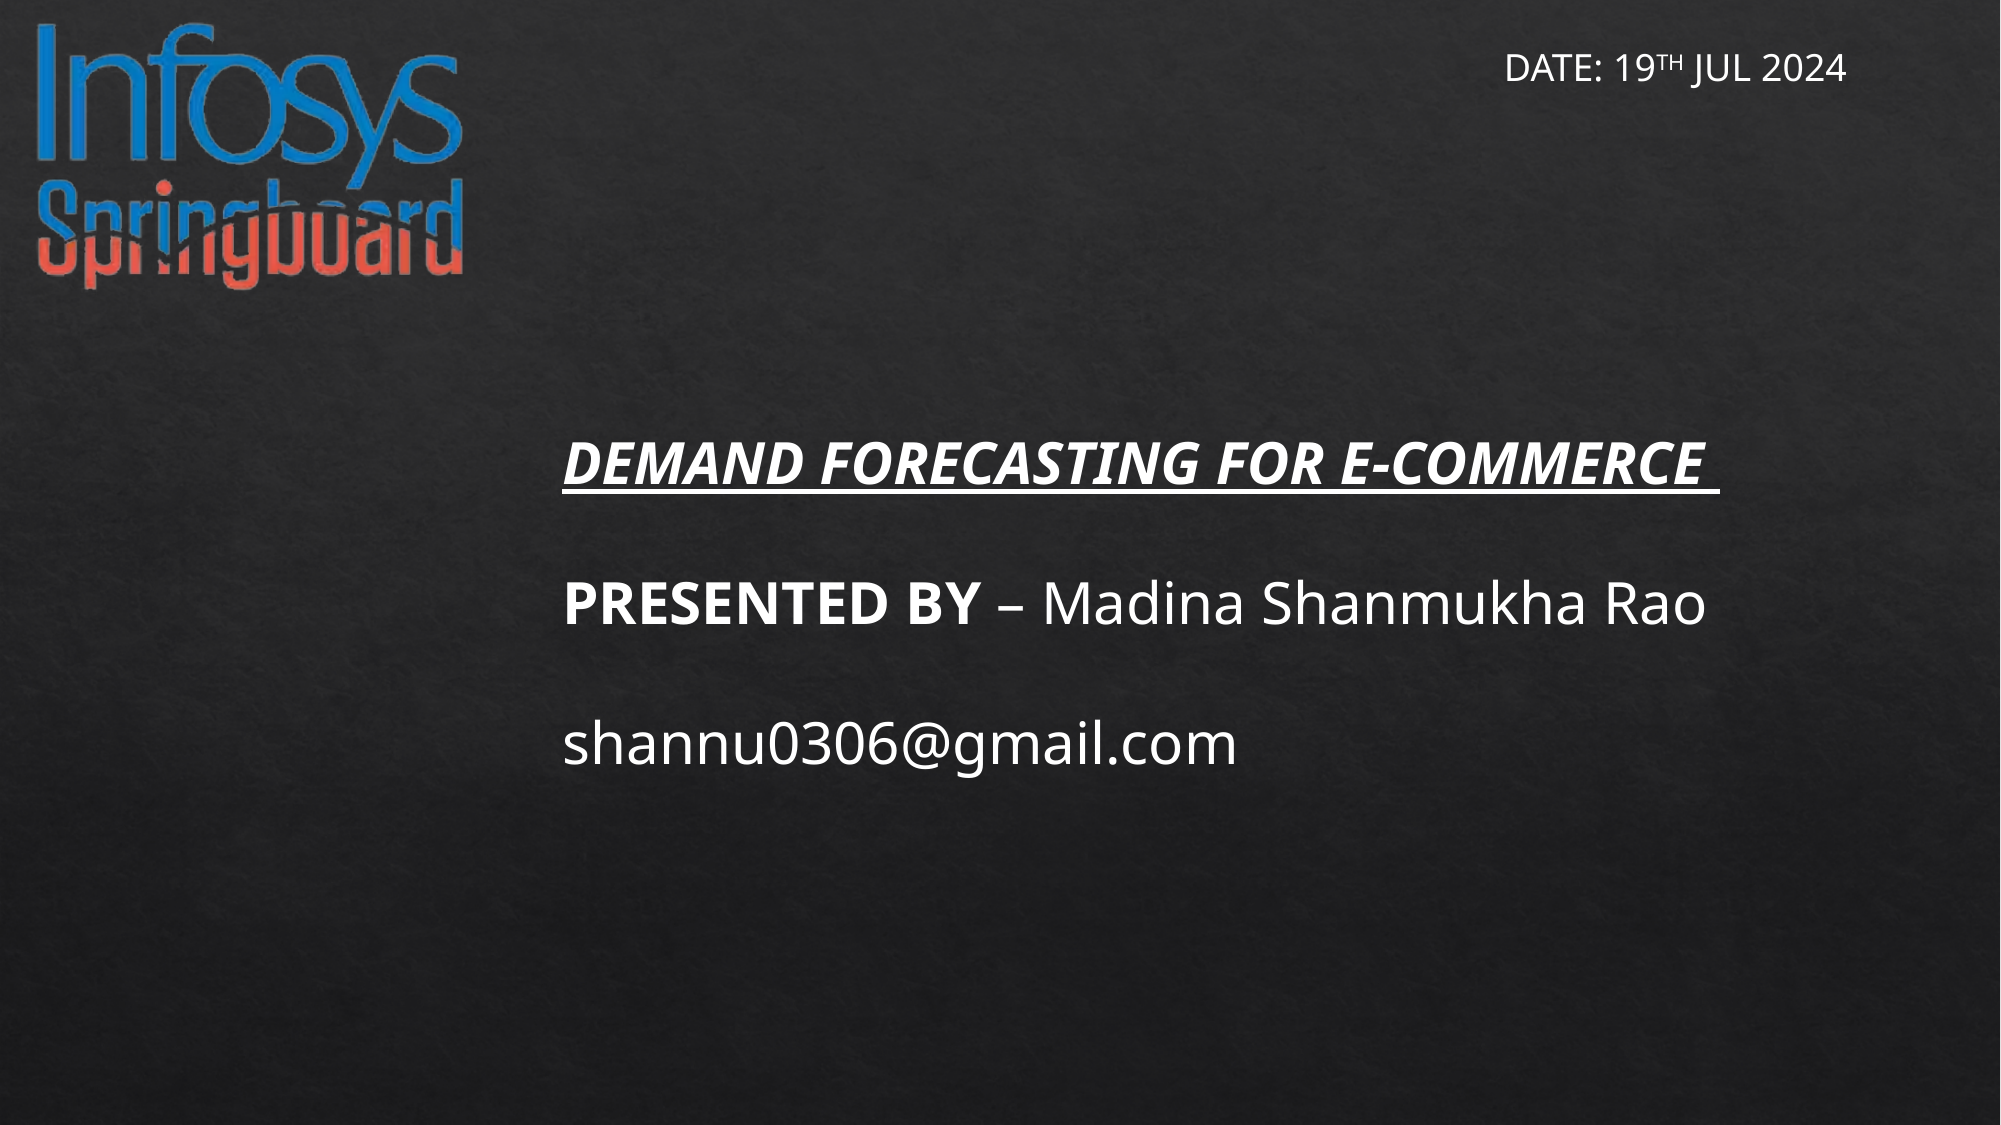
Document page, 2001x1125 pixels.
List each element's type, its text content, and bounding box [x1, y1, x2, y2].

picture [20, 15, 480, 297]
text_box DEMAND FORECASTING FOR E-COMMERCE PRESENTED BY – Madina Shanmukha Rao shannu0306@gmail.com [547, 418, 1838, 854]
text_box DATE: 19TH JUL 2024 [1489, 37, 1979, 97]
